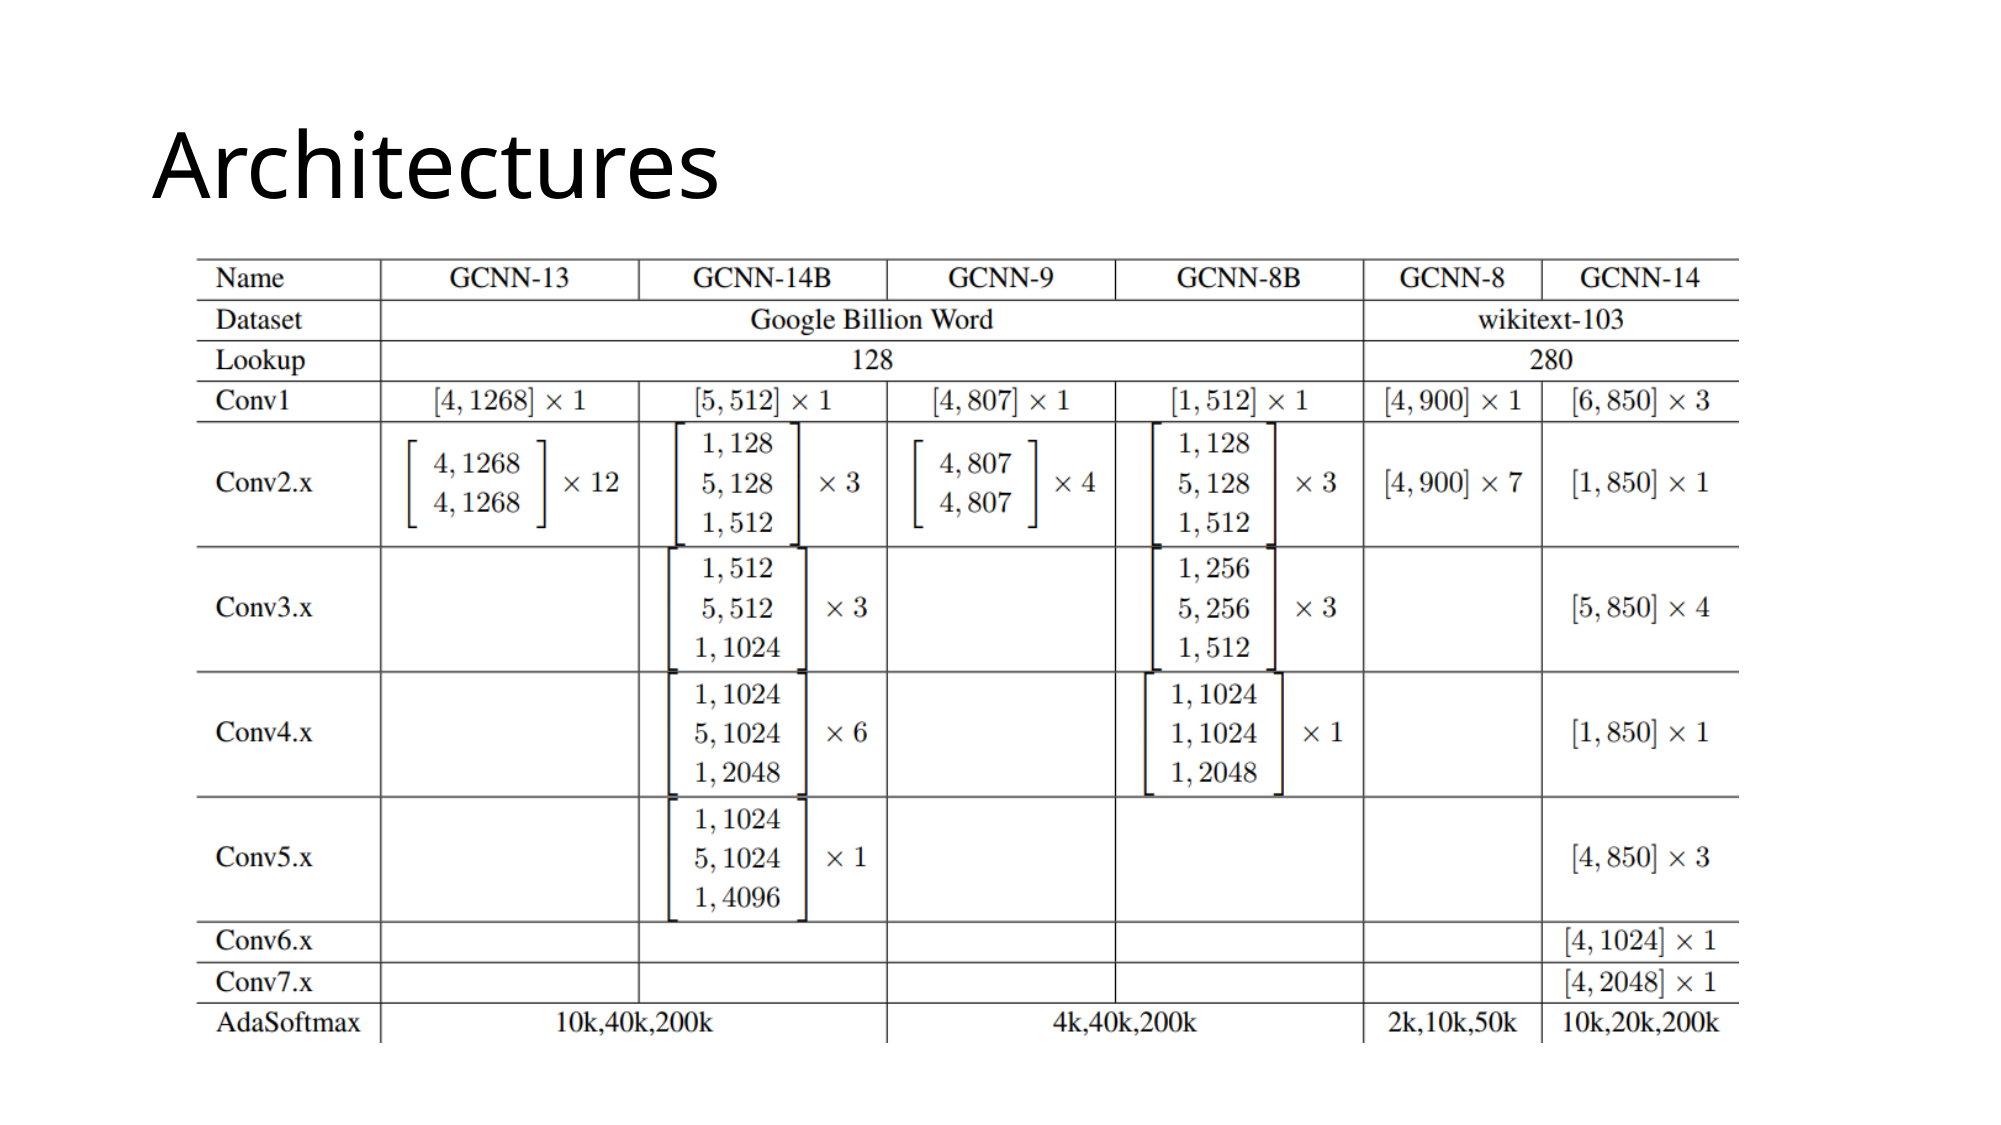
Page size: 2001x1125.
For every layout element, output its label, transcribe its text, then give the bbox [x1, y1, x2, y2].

title Architectures [137, 59, 1863, 278]
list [190, 257, 1740, 1043]
